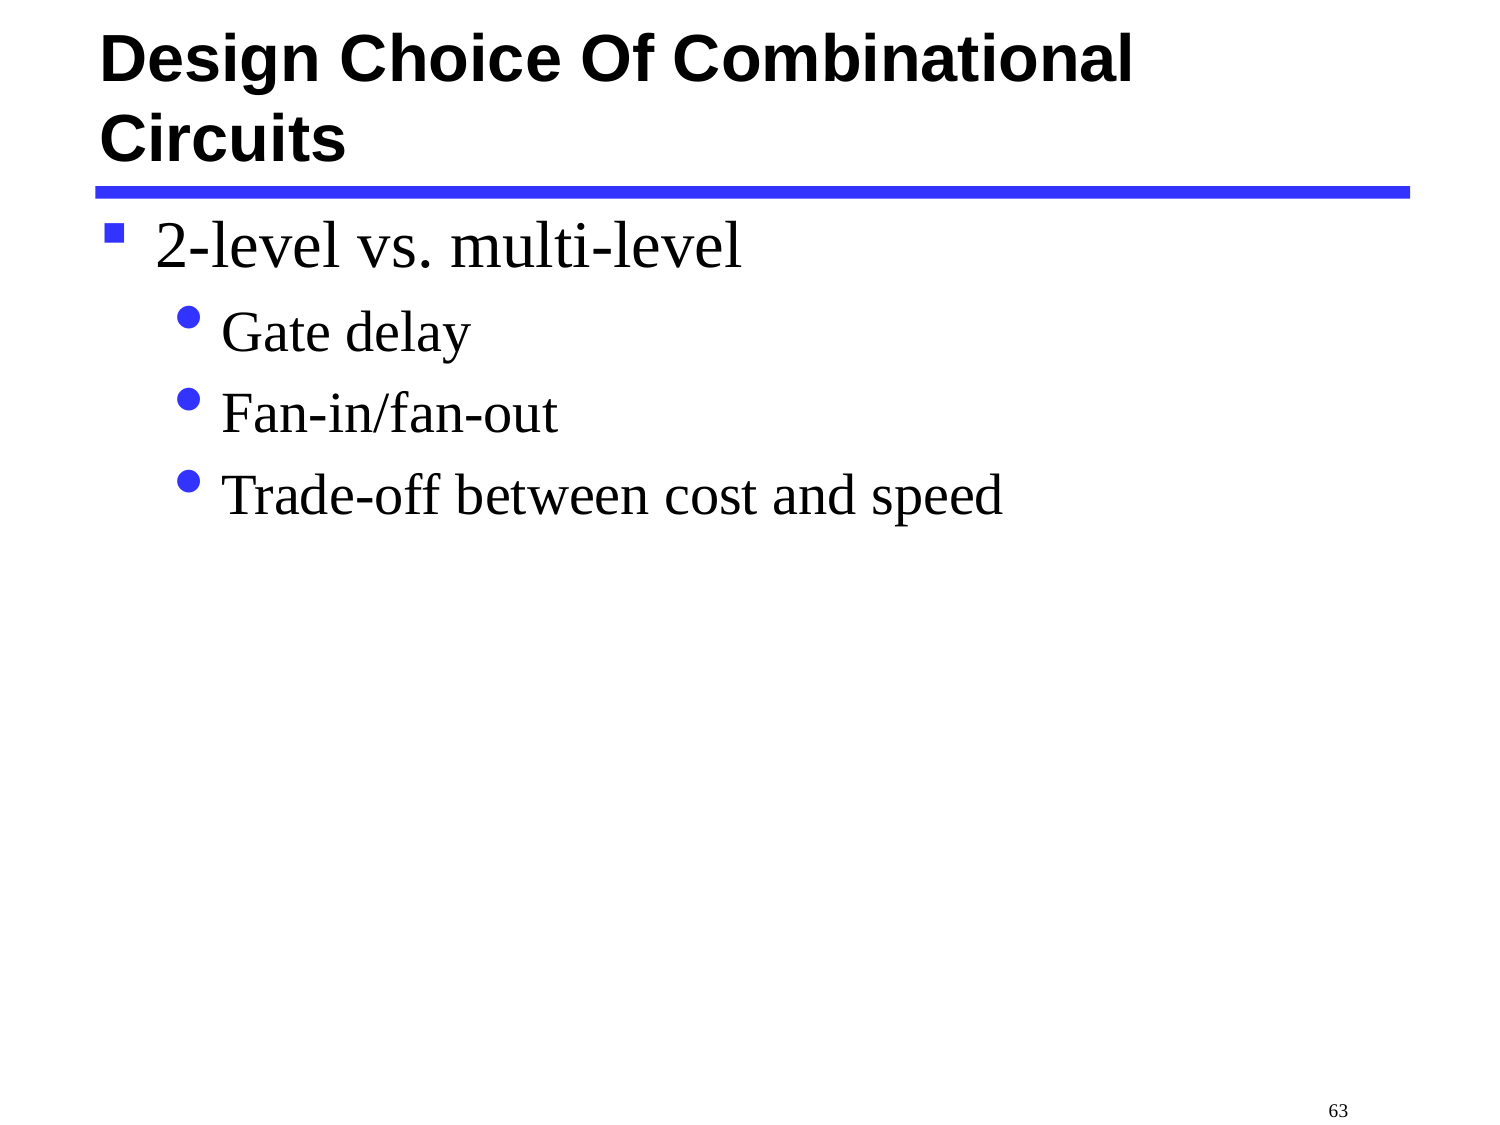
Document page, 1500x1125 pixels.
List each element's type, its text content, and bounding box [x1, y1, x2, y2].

slide_number 63 [1185, 1068, 1500, 1125]
title Design Choice Of Combinational Circuits [84, 11, 1360, 179]
list 2-level vs. multi-level Gate delay Fan-in/fan-out Trade-off between cost and speed [84, 193, 1423, 1069]
